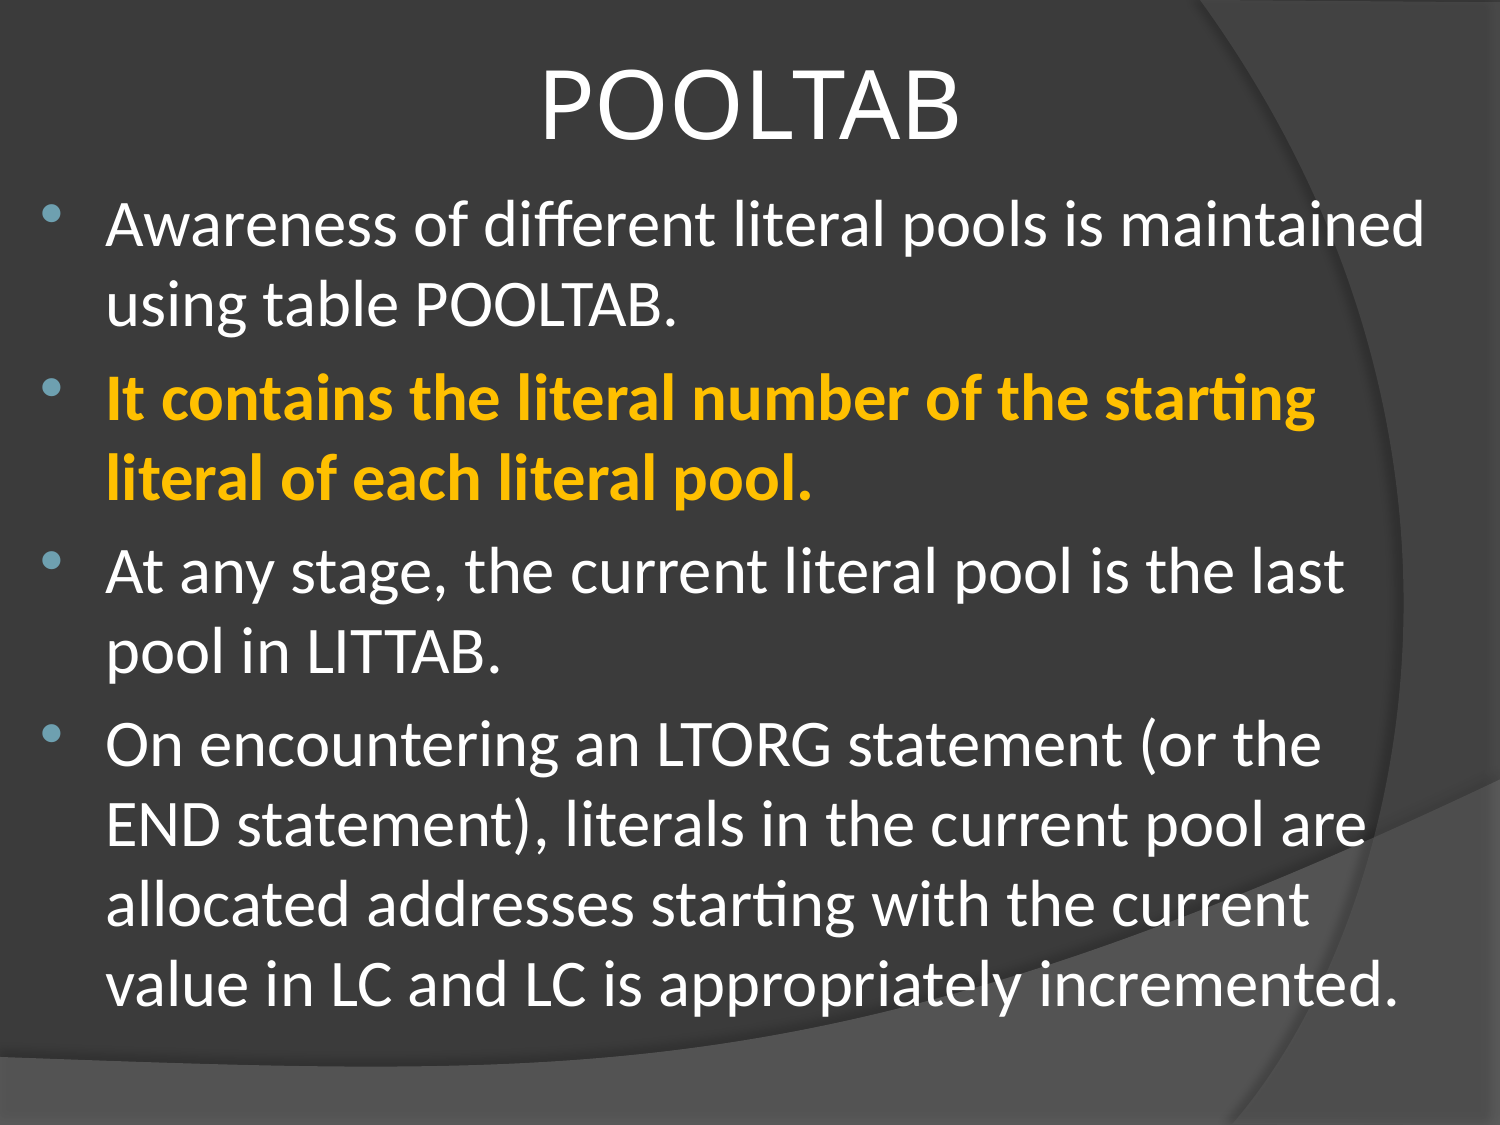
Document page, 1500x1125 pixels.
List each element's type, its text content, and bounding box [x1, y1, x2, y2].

title POOLTAB [75, 7, 1425, 172]
list Awareness of different literal pools is maintained using table POOLTAB. It contains the literal number of the starting literal of each literal pool. At any stage, the current literal pool is the last pool in LITTAB. On encountering an LTORG statement (or the END statement), literals in the current pool are allocated addresses starting with the current value in LC and LC is appropriately incremented. [21, 172, 1459, 1125]
